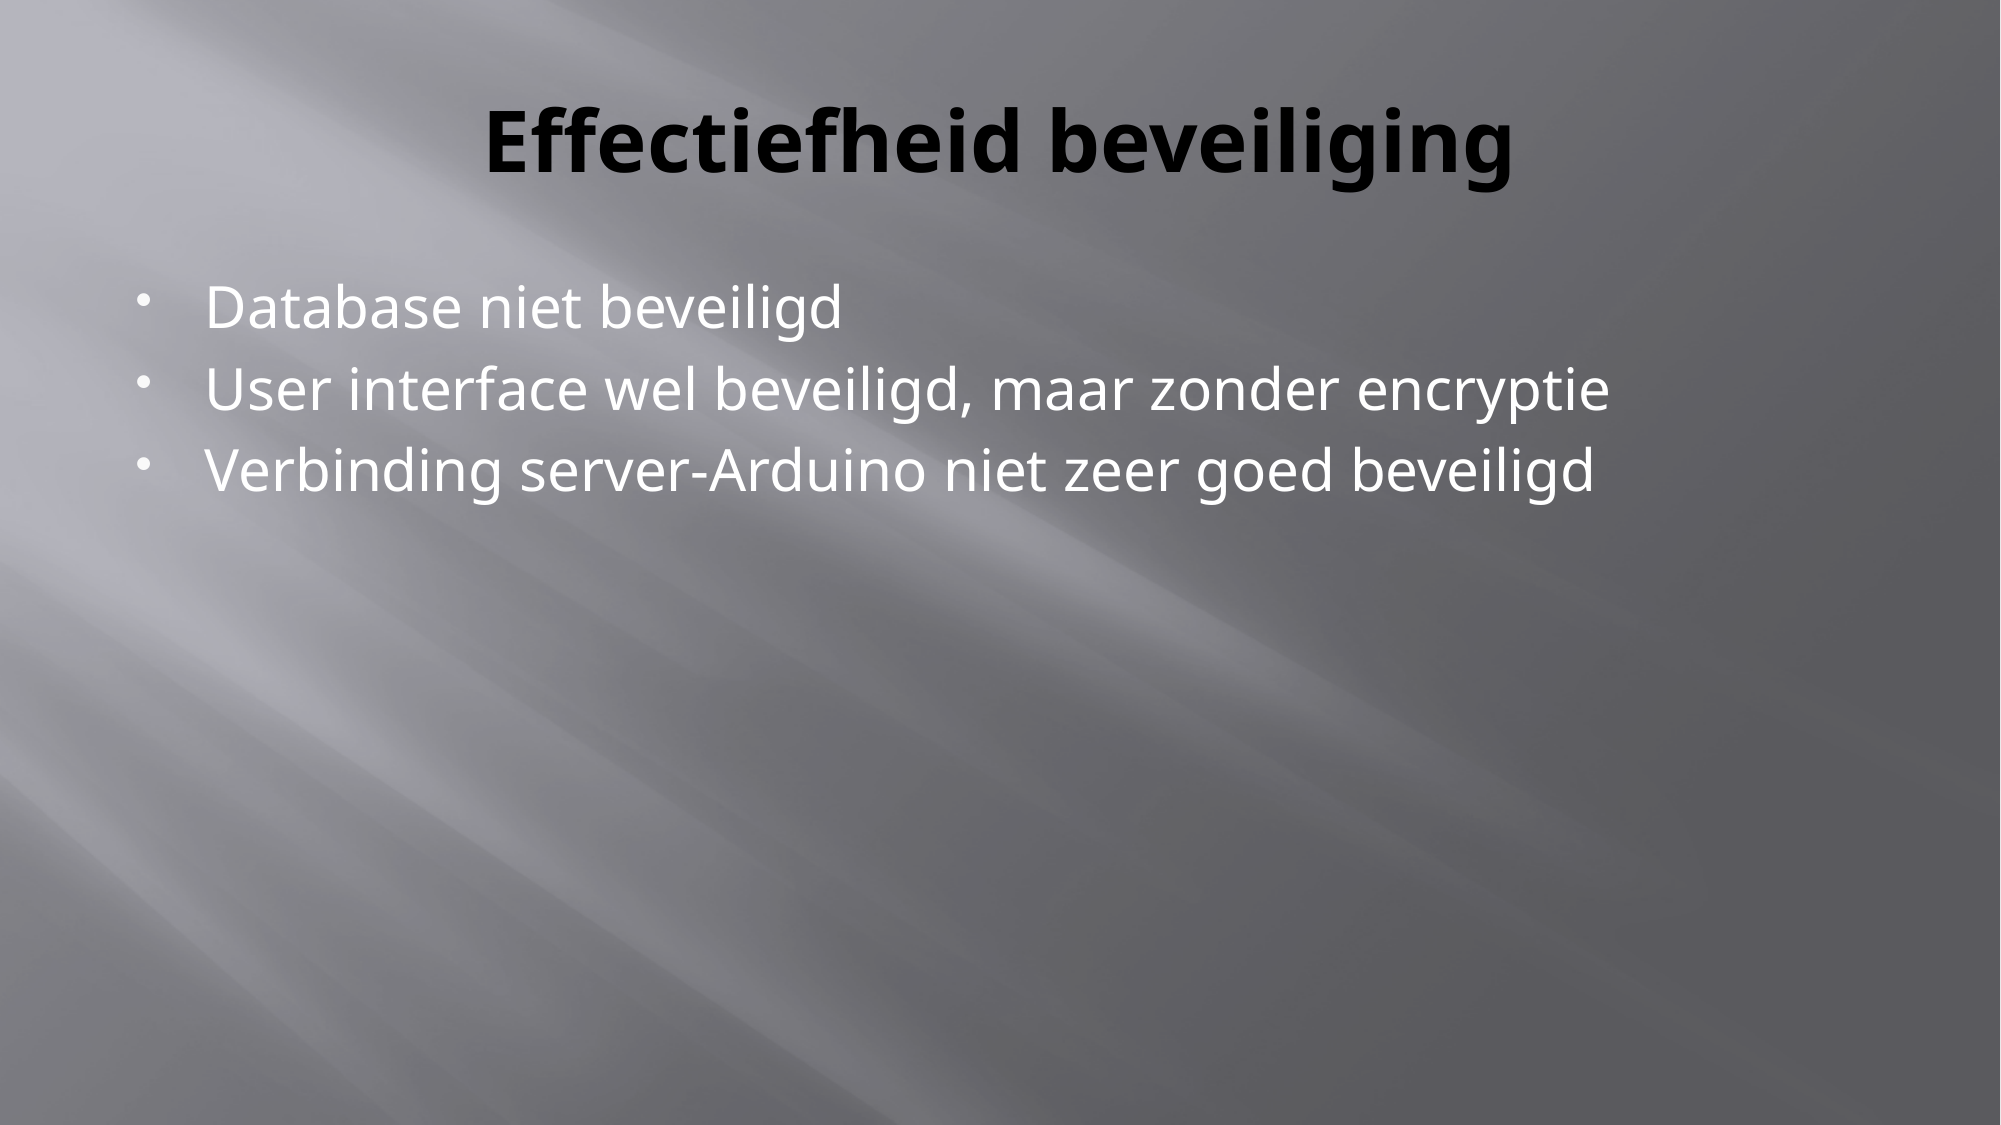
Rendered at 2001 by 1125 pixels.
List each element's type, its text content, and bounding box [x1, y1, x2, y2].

list Database niet beveiligd User interface wel beveiligd, maar zonder encryptie Verbinding server-Arduino niet zeer goed beveiligd [99, 262, 1900, 1035]
title Effectiefheid beveiliging [99, 45, 1900, 233]
